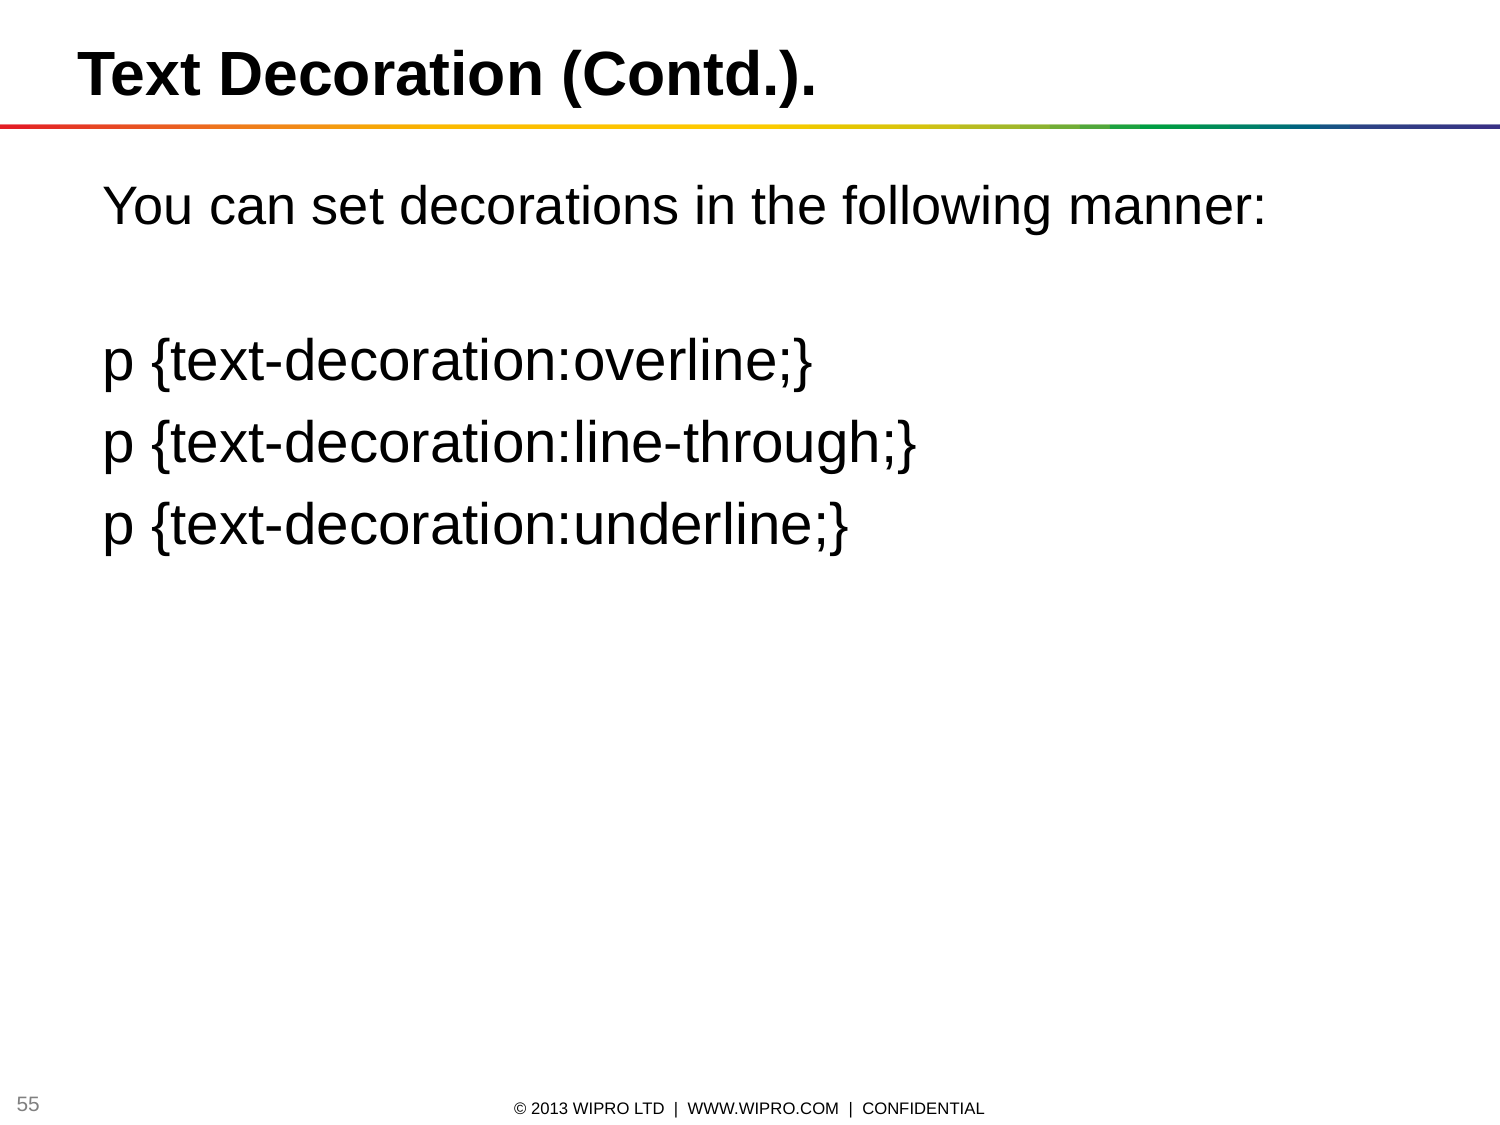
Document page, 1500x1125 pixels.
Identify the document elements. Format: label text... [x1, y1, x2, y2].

list You can set decorations in the following manner: p {text-decoration:overline;} p {text-decoration:line-through;} p {text-decoration:underline;} [87, 162, 1388, 1050]
title Text Decoration (Contd.). [62, 24, 1413, 116]
